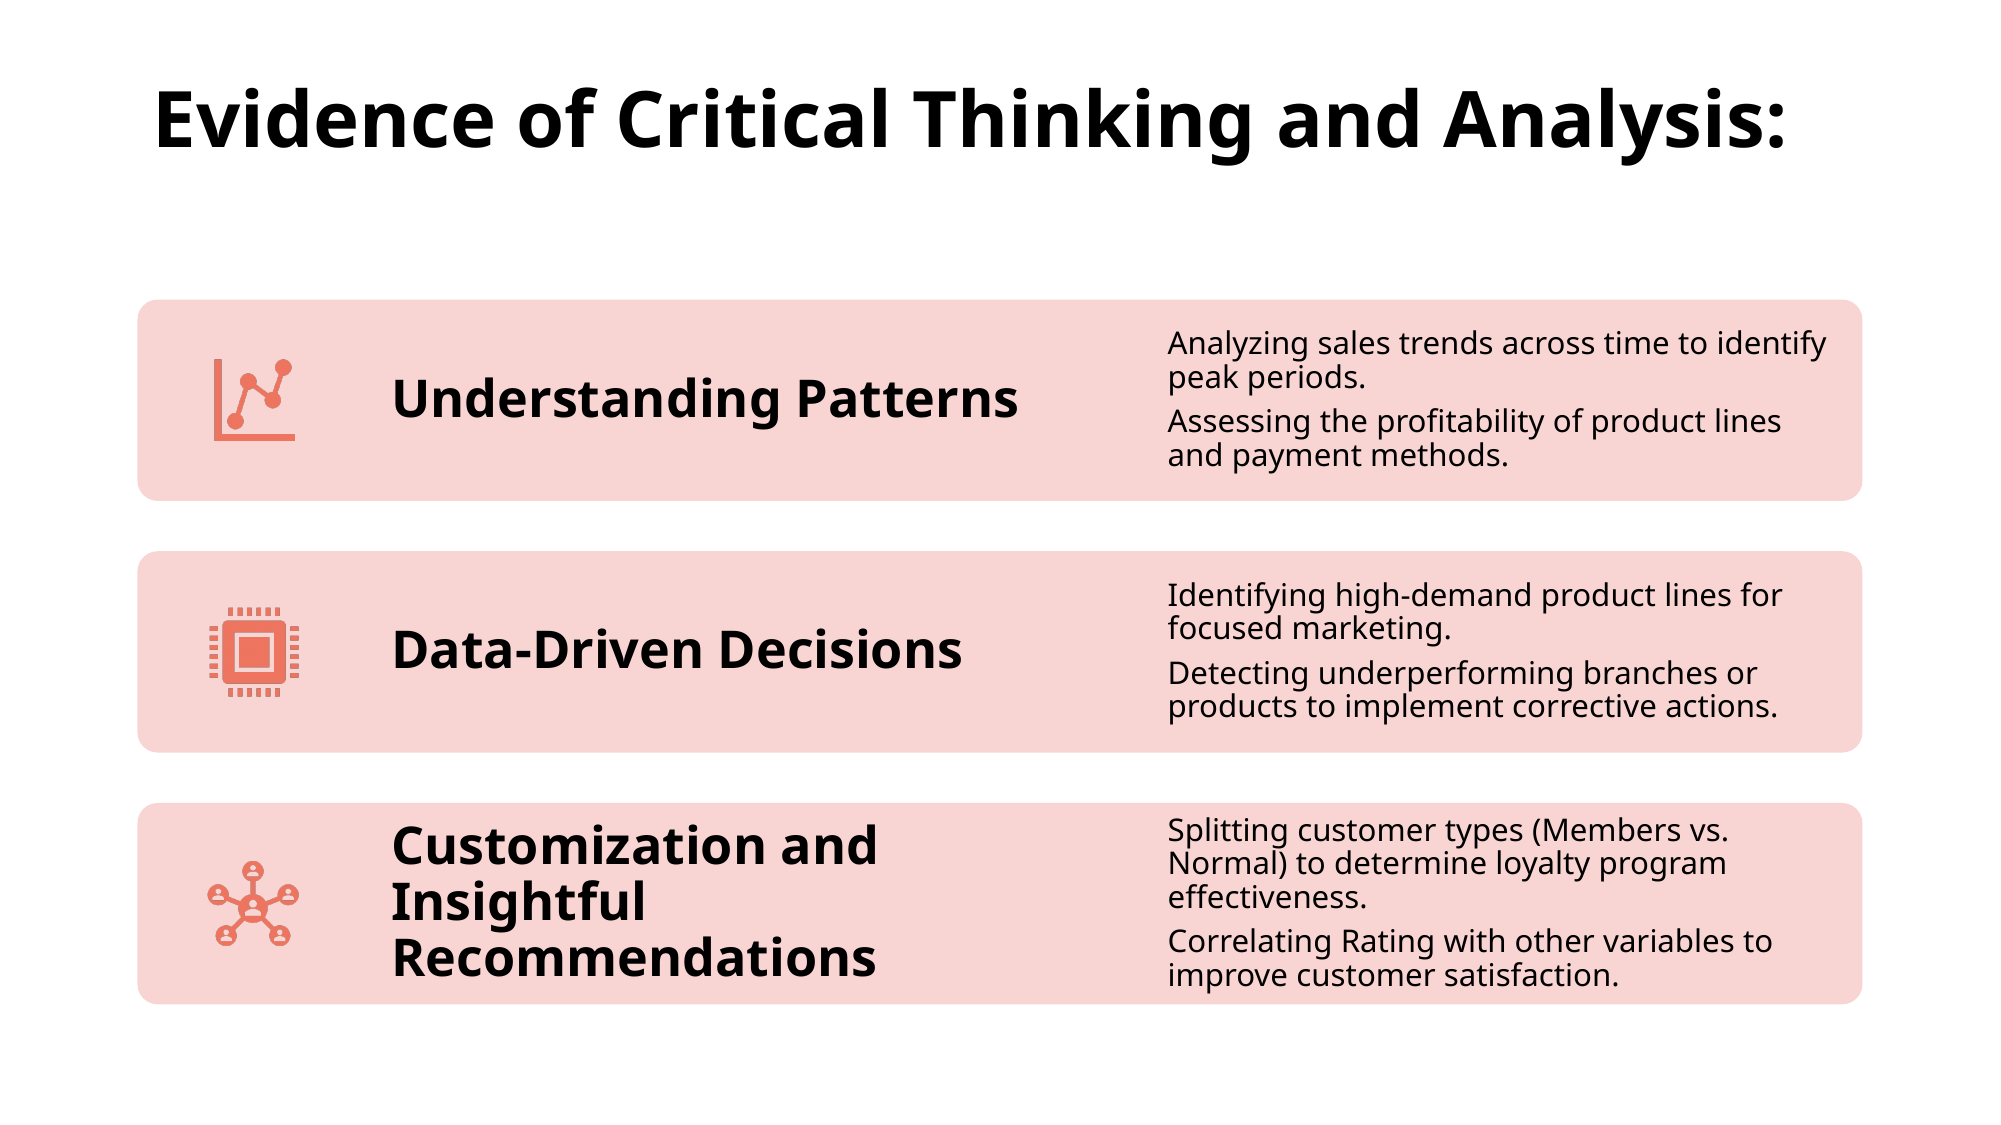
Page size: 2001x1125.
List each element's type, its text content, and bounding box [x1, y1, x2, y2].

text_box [136, 298, 1863, 1005]
title Evidence of Critical Thinking and Analysis: [137, 59, 1863, 278]
